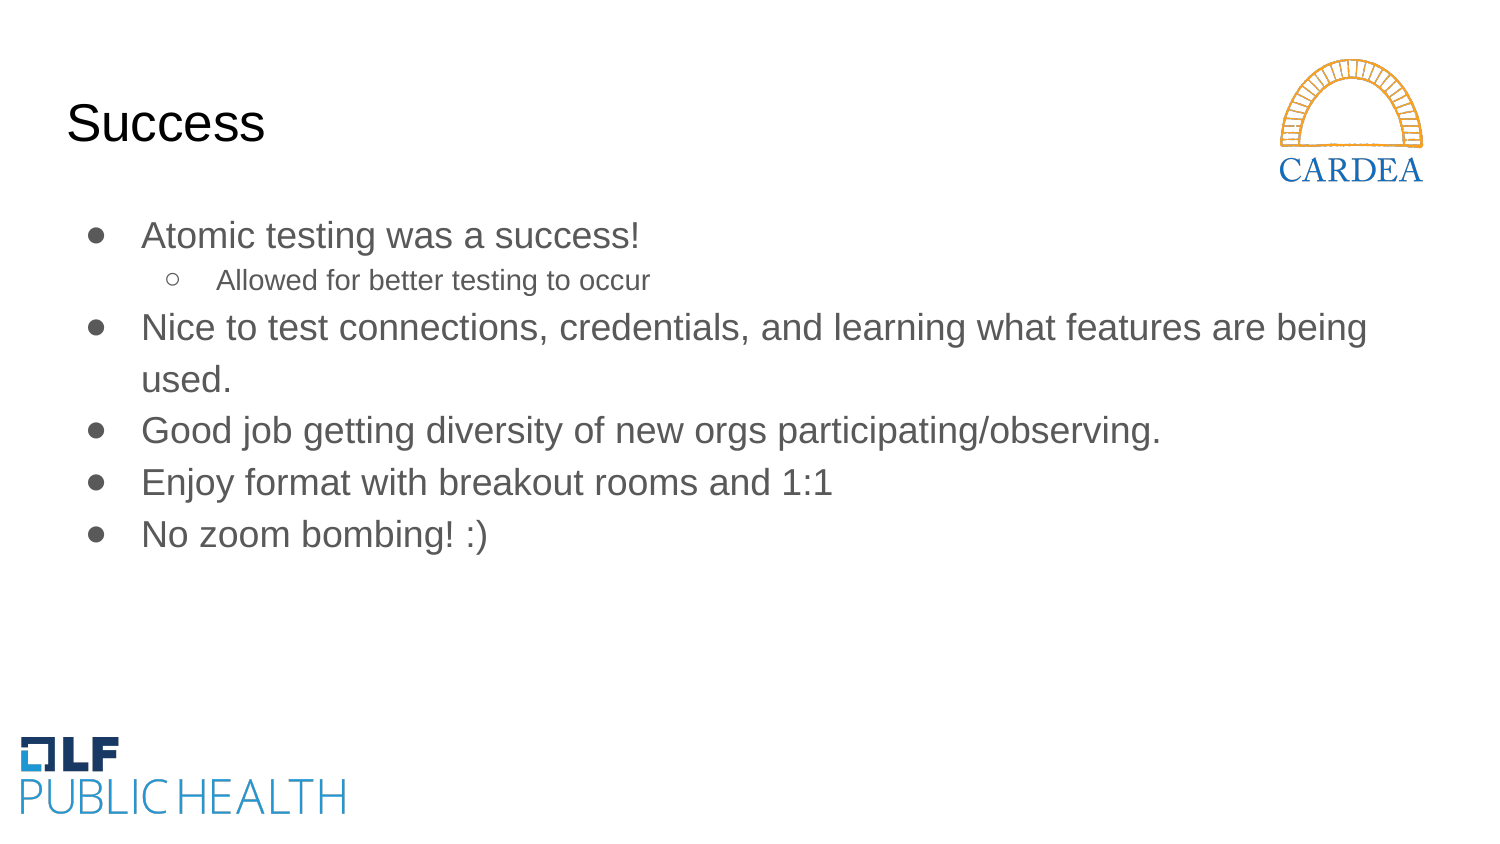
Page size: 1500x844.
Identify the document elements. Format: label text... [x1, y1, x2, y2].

picture [1268, 48, 1435, 192]
picture [20, 737, 345, 814]
list Atomic testing was a success! Allowed for better testing to occur Nice to test connections, credentials, and learning what features are being used. Good job getting diversity of new orgs participating/observing. Enjoy format with breakout rooms and 1:1 No zoom bombing! :) [51, 189, 1449, 750]
title Success [51, 72, 1221, 167]
